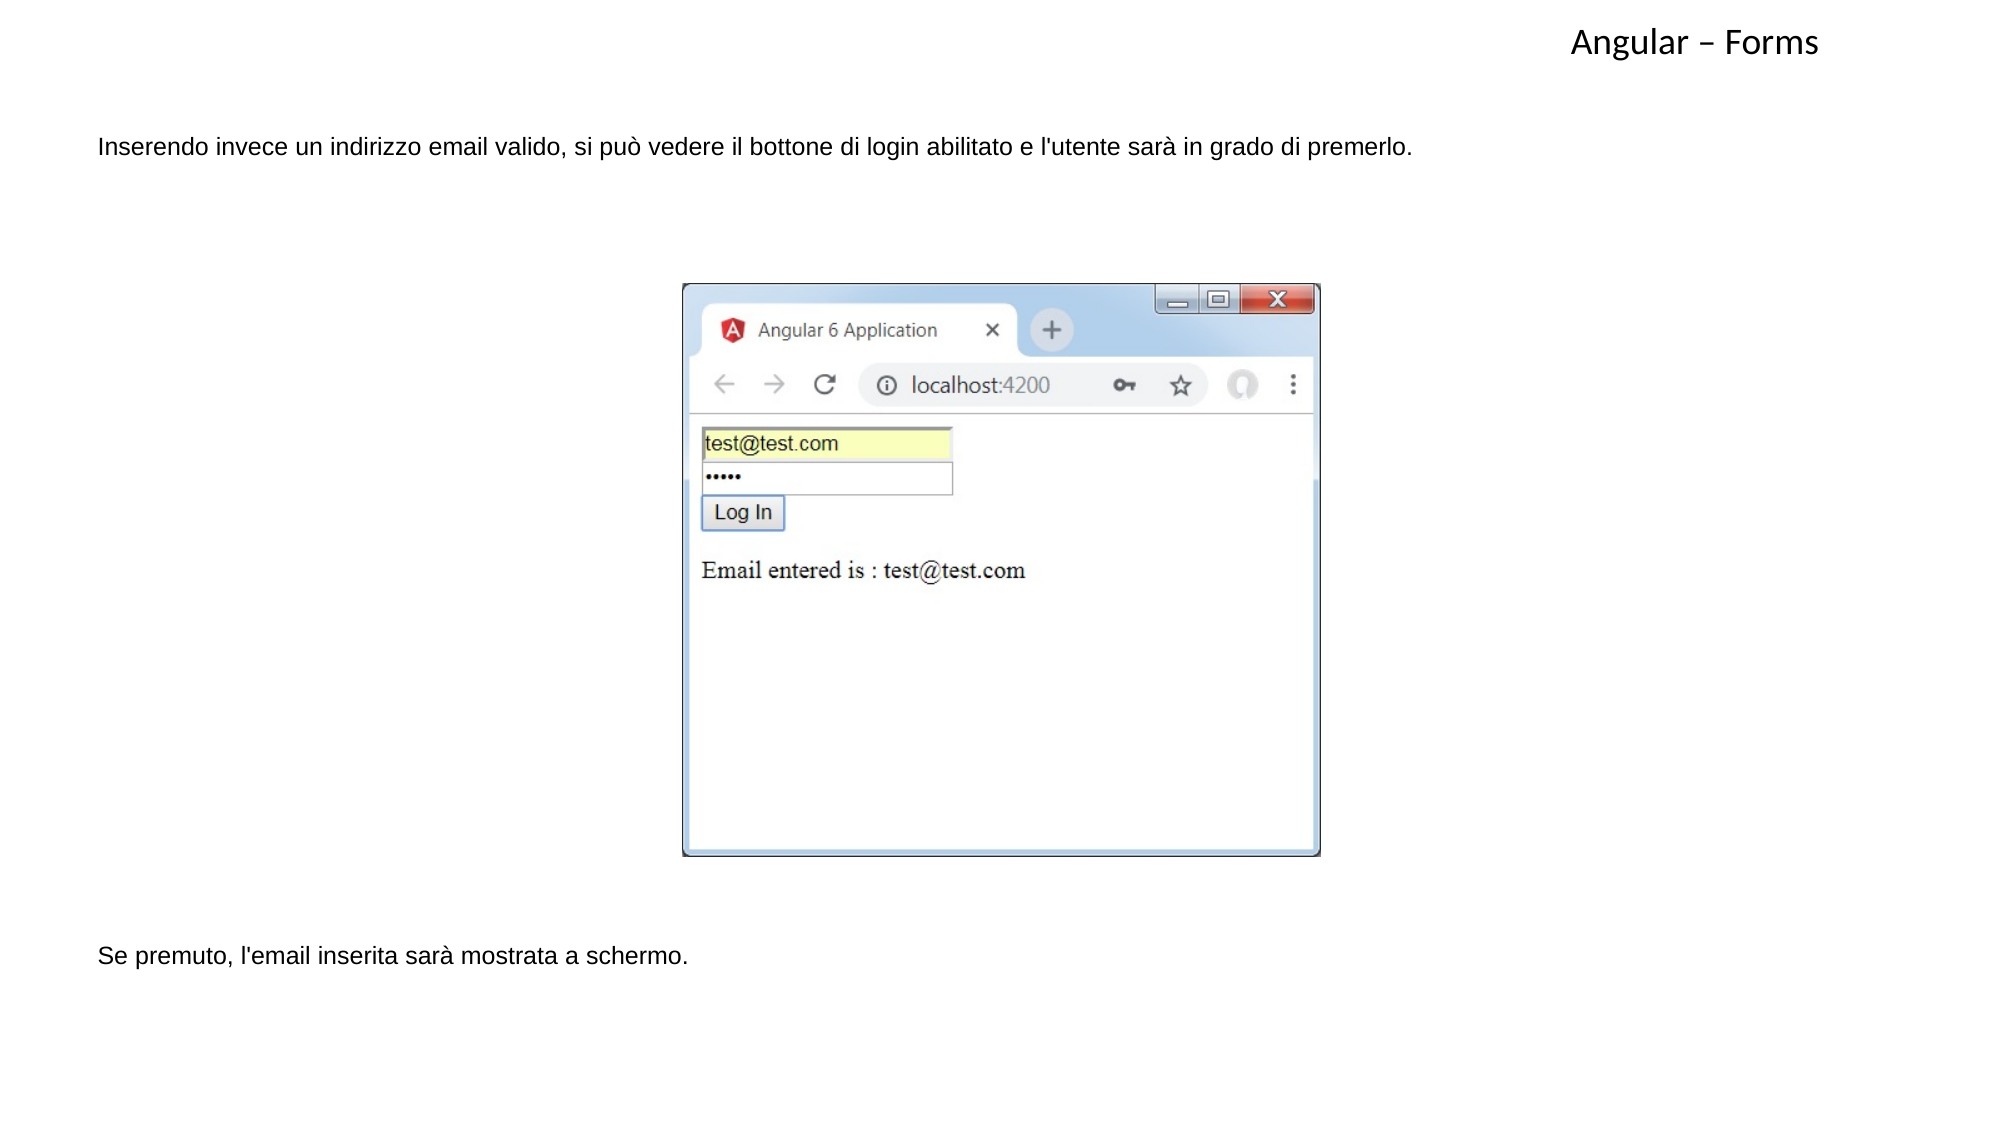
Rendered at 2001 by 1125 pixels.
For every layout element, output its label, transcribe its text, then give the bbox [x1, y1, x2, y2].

picture [681, 283, 1321, 858]
text_box Inserendo invece un indirizzo email valido, si può vedere il bottone di login abilitato e l'utente sarà in grado di premerlo. Se premuto, l'email inserita sarà mostrata a schermo. [82, 123, 1913, 1125]
text_box Angular – Forms [1556, 9, 1965, 69]
